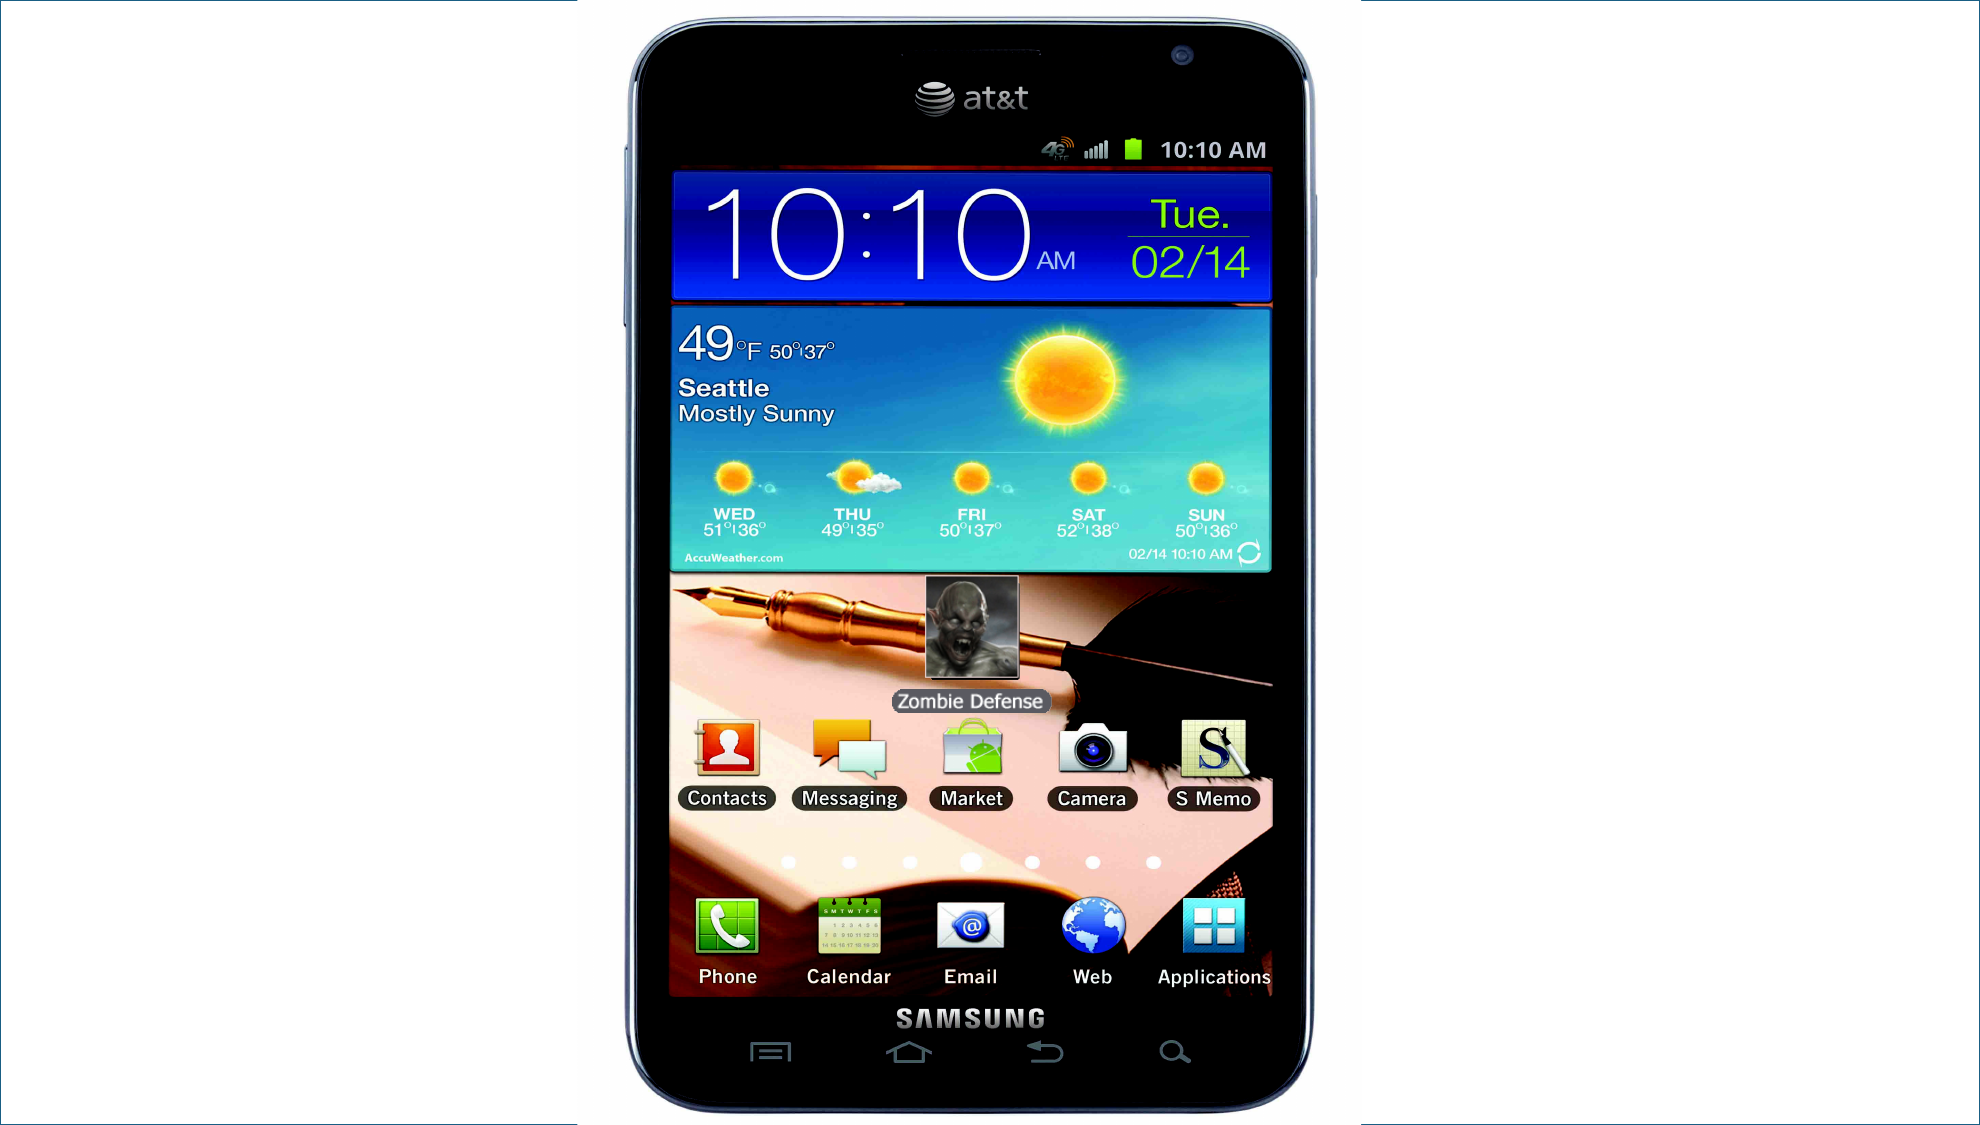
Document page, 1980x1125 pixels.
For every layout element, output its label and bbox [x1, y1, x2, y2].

text_box [0, 0, 1980, 1125]
picture [891, 562, 1053, 713]
